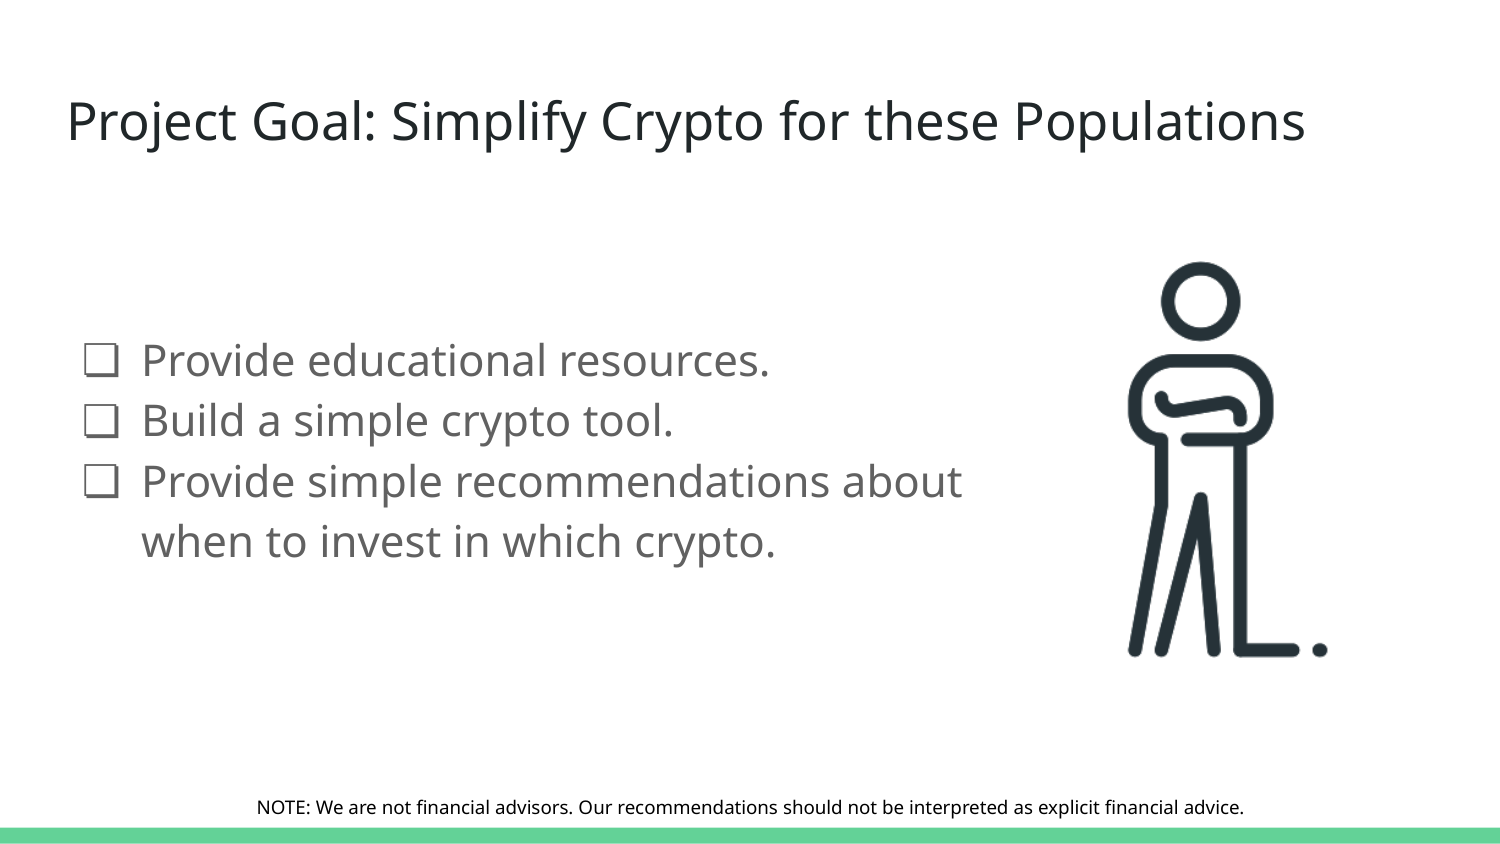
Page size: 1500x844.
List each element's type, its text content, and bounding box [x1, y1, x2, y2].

text_box NOTE: We are not financial advisors. Our recommendations should not be interpreted as explicit financial advice. [227, 784, 1273, 830]
list Provide educational resources. Build a simple crypto tool. Provide simple recommendations about when to invest in which crypto. [51, 189, 986, 750]
picture [997, 248, 1418, 670]
title Project Goal: Simplify Crypto for these Populations [51, 72, 1449, 167]
